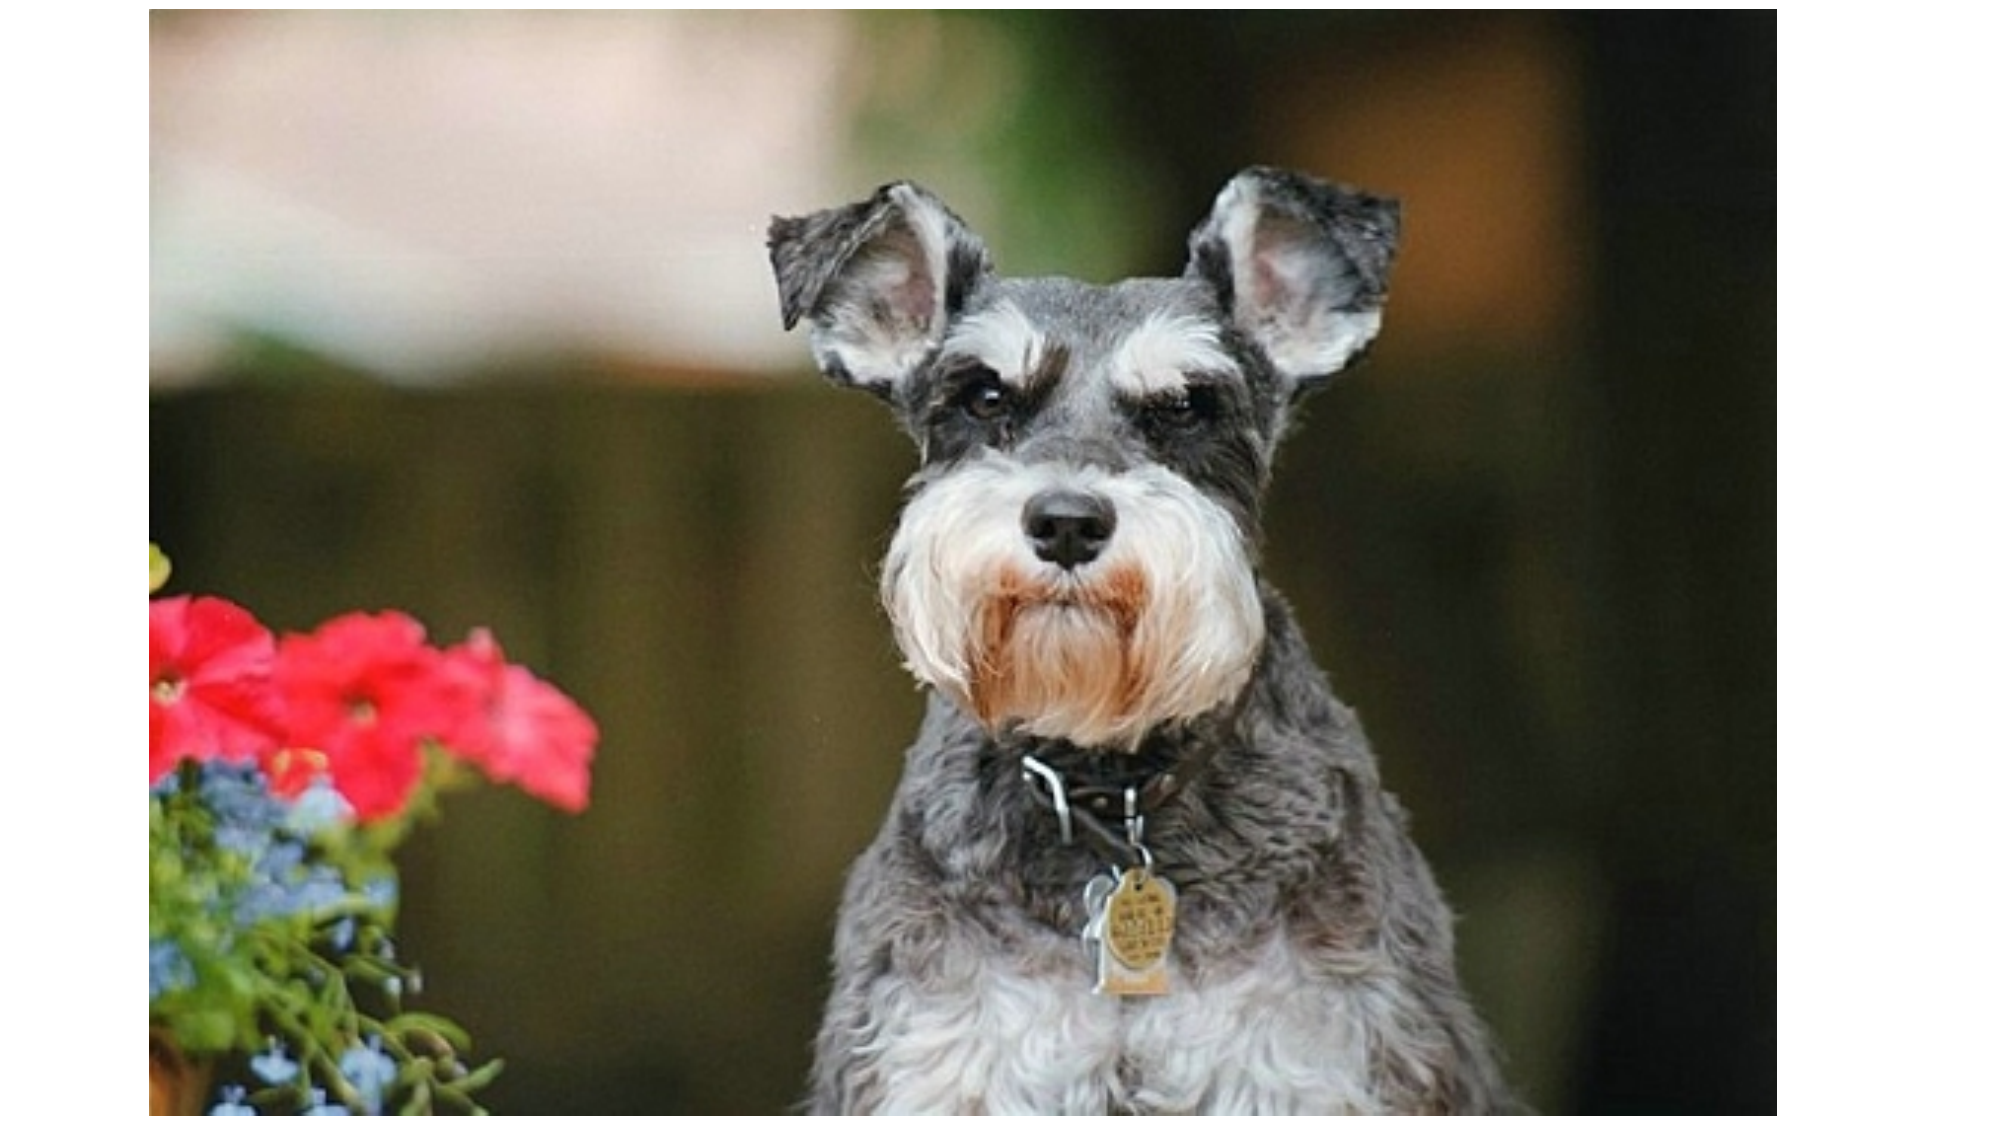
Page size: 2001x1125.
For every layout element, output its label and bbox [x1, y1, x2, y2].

list [149, 9, 1778, 1116]
